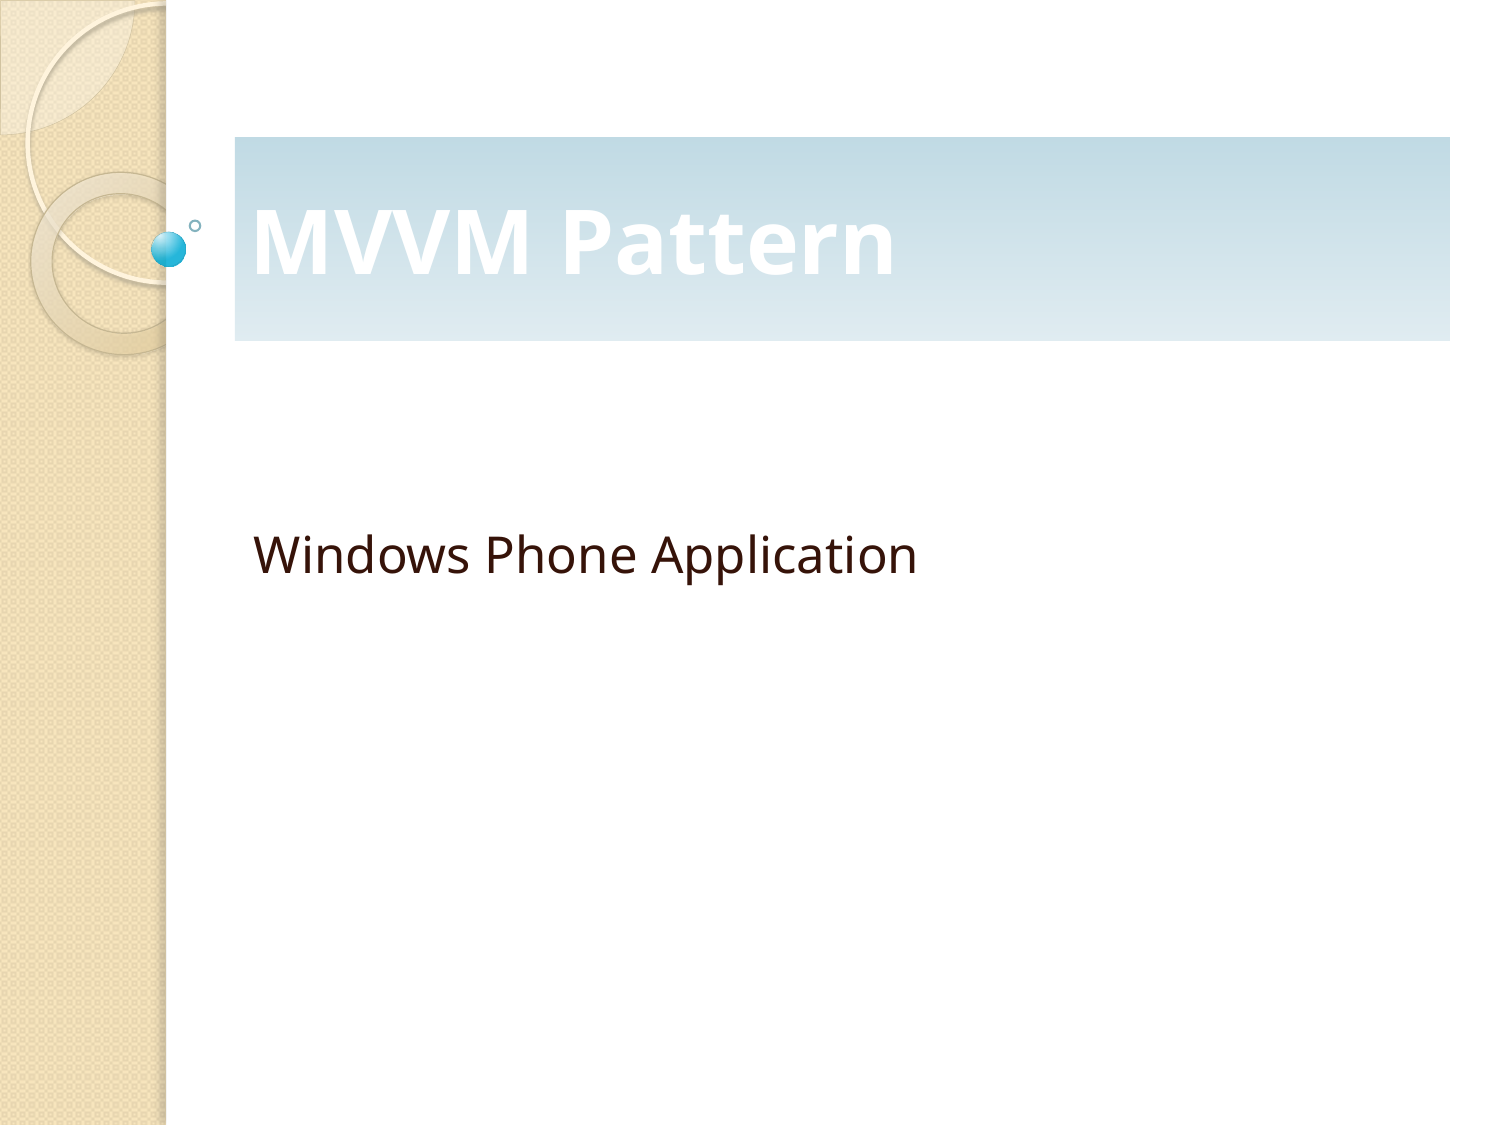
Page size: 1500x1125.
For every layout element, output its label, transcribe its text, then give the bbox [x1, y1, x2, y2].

subtitle Windows Phone Application [234, 303, 1450, 591]
title MVVM Pattern [234, 137, 1450, 303]
